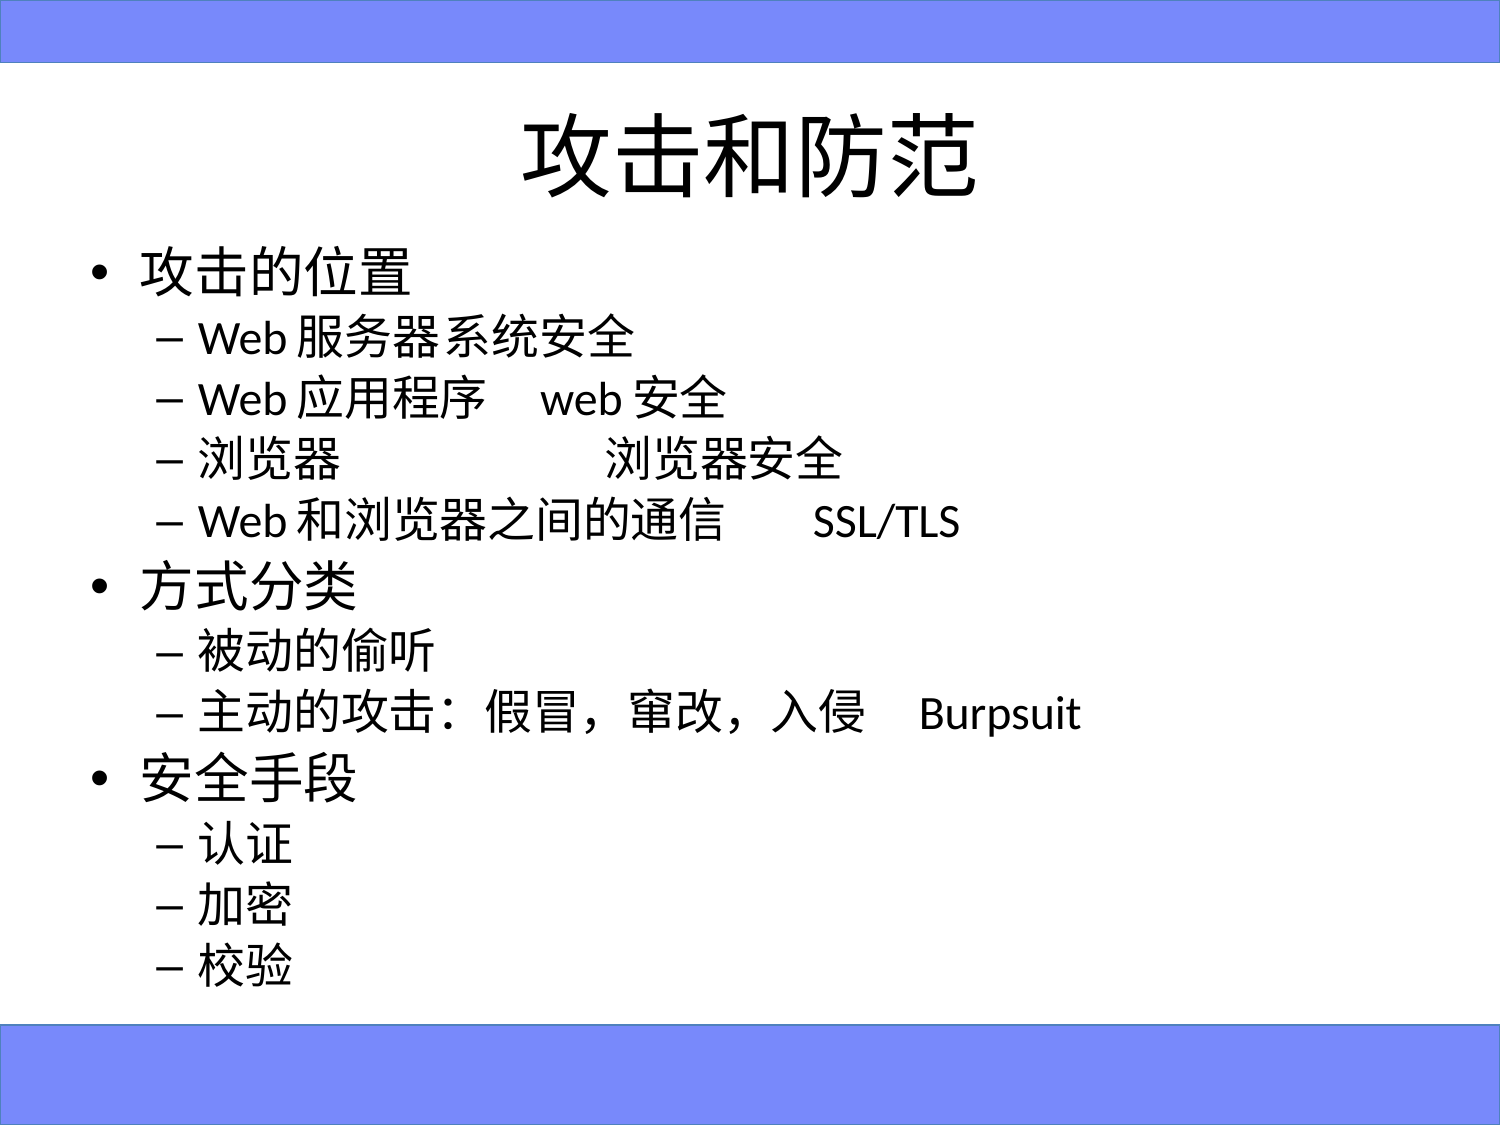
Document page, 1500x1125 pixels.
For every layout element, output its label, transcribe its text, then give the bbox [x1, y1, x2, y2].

list 攻击的位置 Web服务器 系统安全 Web应用程序 web安全 浏览器 浏览器安全 Web和浏览器之间的通信 SSL/TLS 方式分类 被动的偷听 主动的攻击：假冒，窜改，入侵 Burpsuit 安全手段 认证 加密 校验 [75, 237, 1425, 1005]
title 攻击和防范 [75, 87, 1425, 221]
